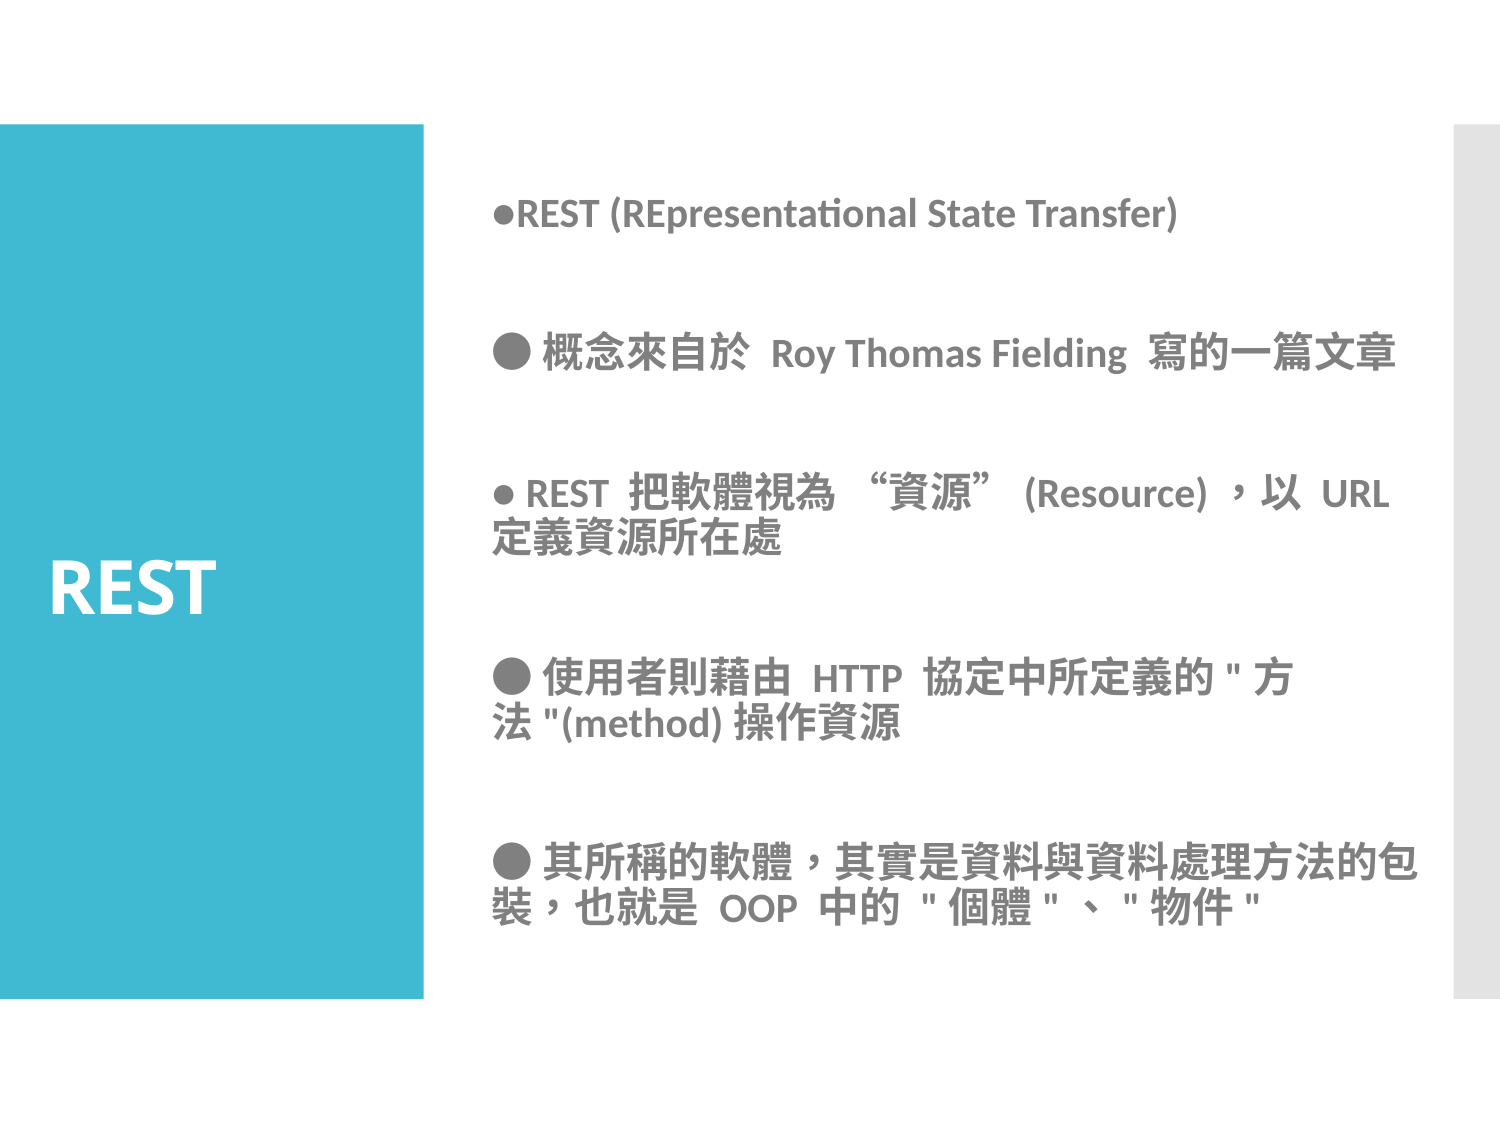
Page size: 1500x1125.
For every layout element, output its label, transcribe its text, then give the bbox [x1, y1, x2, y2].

title REST [31, 184, 394, 940]
list ●REST (REpresentational State Transfer) ●概念來自於 Roy Thomas Fielding 寫的一篇文章 ● REST 把軟體視為 “資源”(Resource)，以 URL 定義資源所在處 ●使用者則藉由 HTTP 協定中所定義的"方法"(method)操作資源 ●其所稱的軟體，其實是資料與資料處理方法的包裝，也就是 OOP 中的 "個體"、"物件" [476, 141, 1447, 982]
